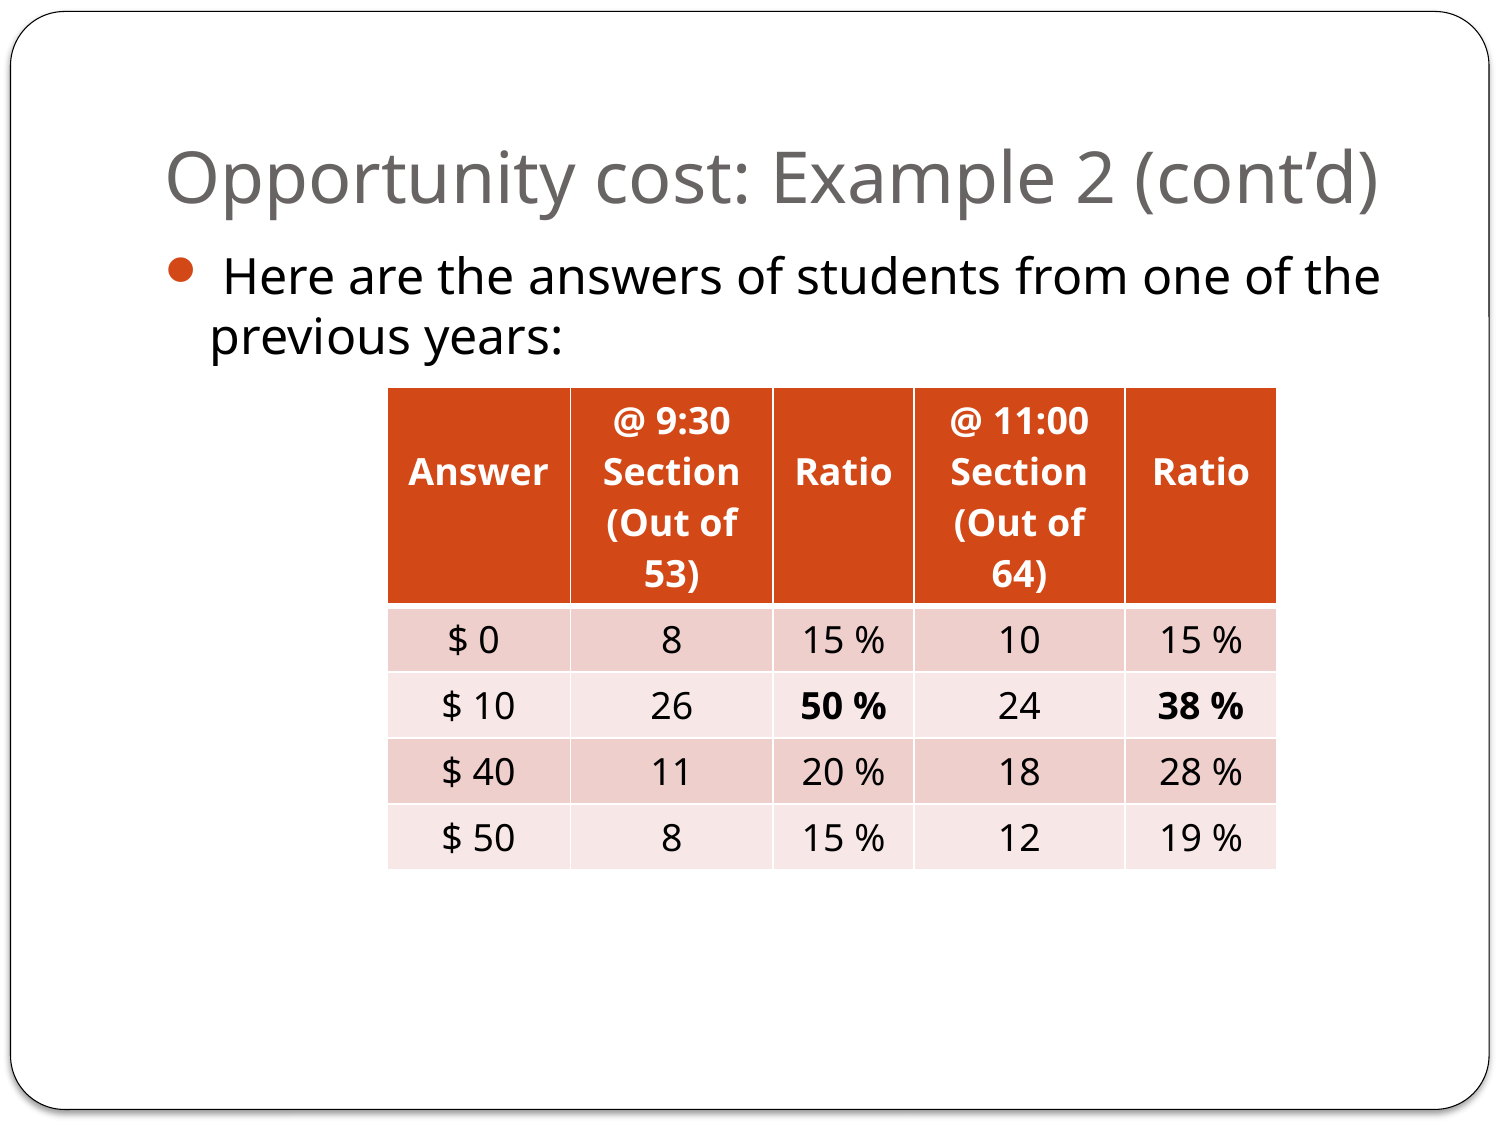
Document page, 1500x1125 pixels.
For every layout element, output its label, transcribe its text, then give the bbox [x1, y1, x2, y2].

table_cell $ 40 [388, 739, 570, 803]
table_header Ratio [1126, 388, 1276, 603]
table_cell 11 [571, 739, 772, 803]
table_cell 15 % [774, 805, 913, 869]
table_header @ 9:30 Section (Out of 53) [571, 388, 772, 603]
table_cell 12 [915, 805, 1124, 869]
table_header @ 11:00 Section (Out of 64) [915, 388, 1124, 603]
table_cell 20 % [774, 739, 913, 803]
table_cell 50 % [774, 673, 913, 737]
table_cell $ 10 [388, 673, 570, 737]
table_cell $ 50 [388, 805, 570, 869]
list Here are the answers of students from one of the previous years: [150, 237, 1425, 988]
table_cell 38 % [1126, 673, 1276, 737]
table_cell 18 [915, 739, 1124, 803]
table_cell 24 [915, 673, 1124, 737]
table_cell 28 % [1126, 739, 1276, 803]
table_cell 26 [571, 673, 772, 737]
table_cell 19 % [1126, 805, 1276, 869]
title Opportunity cost: Example 2 (cont’d) [150, 45, 1425, 233]
table_cell 15 % [774, 609, 913, 671]
table_cell 8 [571, 609, 772, 671]
table_cell 15 % [1126, 609, 1276, 671]
table_header Ratio [774, 388, 913, 603]
table_cell 10 [915, 609, 1124, 671]
table_cell 8 [571, 805, 772, 869]
table_cell $ 0 [388, 609, 570, 671]
table_header Answer [388, 388, 570, 603]
